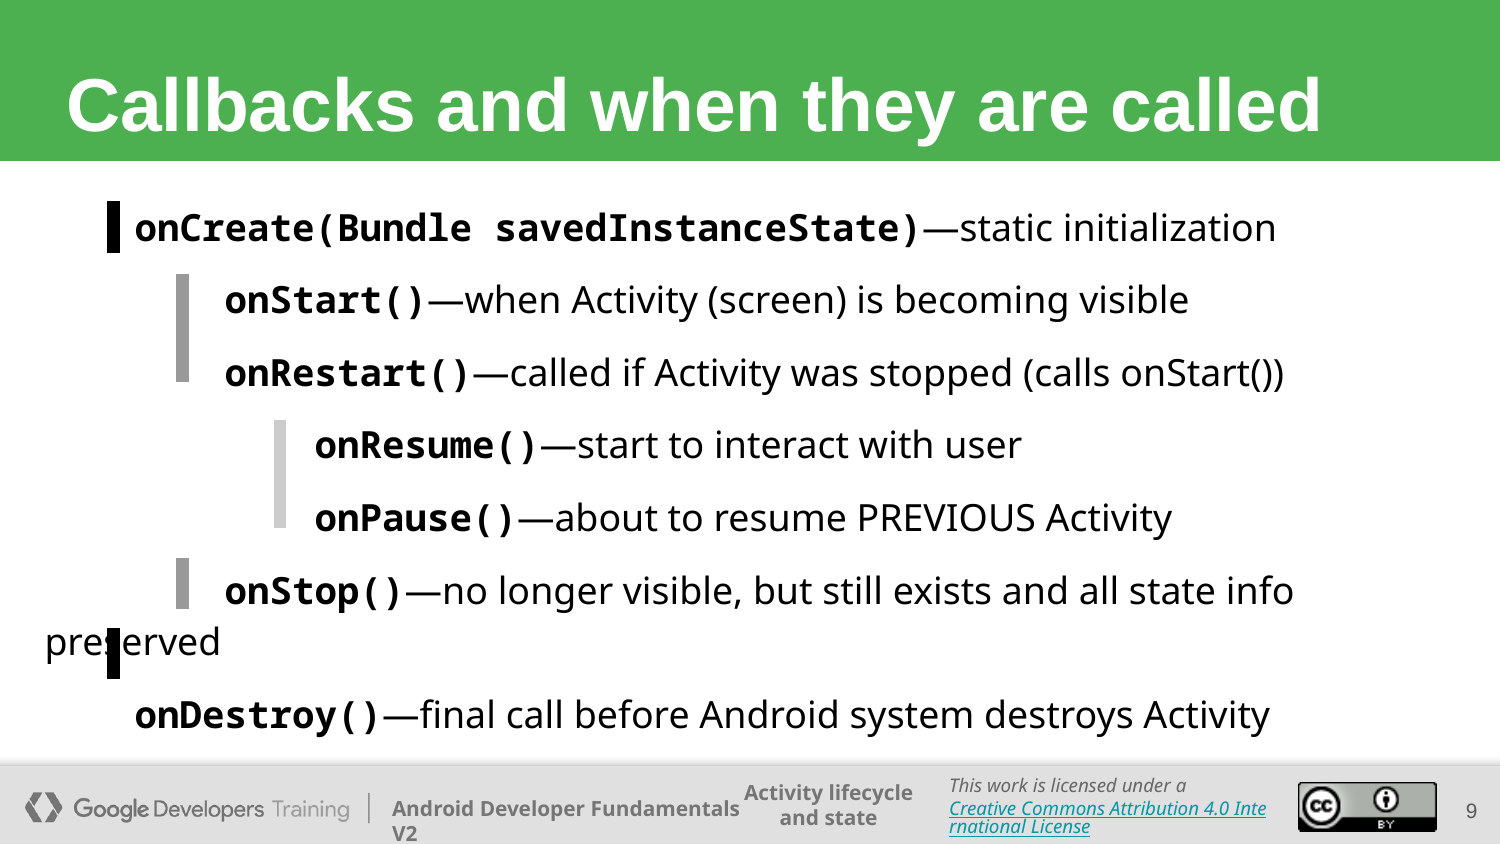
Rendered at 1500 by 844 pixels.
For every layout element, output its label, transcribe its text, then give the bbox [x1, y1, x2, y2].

picture [0, 161, 1500, 844]
slide_number ‹#› [1402, 777, 1493, 842]
title Callbacks and when they are called [51, 28, 1472, 122]
text_box onCreate(Bundle savedInstanceState)—static initialization onStart()—when Activity (screen) is becoming visible onRestart()—called if Activity was stopped (calls onStart()) onResume()—start to interact with user onPause()—about to resume PREVIOUS Activity onStop()—no longer visible, but still exists and all state info preserved onDestroy()—final call before Android system destroys Activity [29, 181, 1428, 743]
